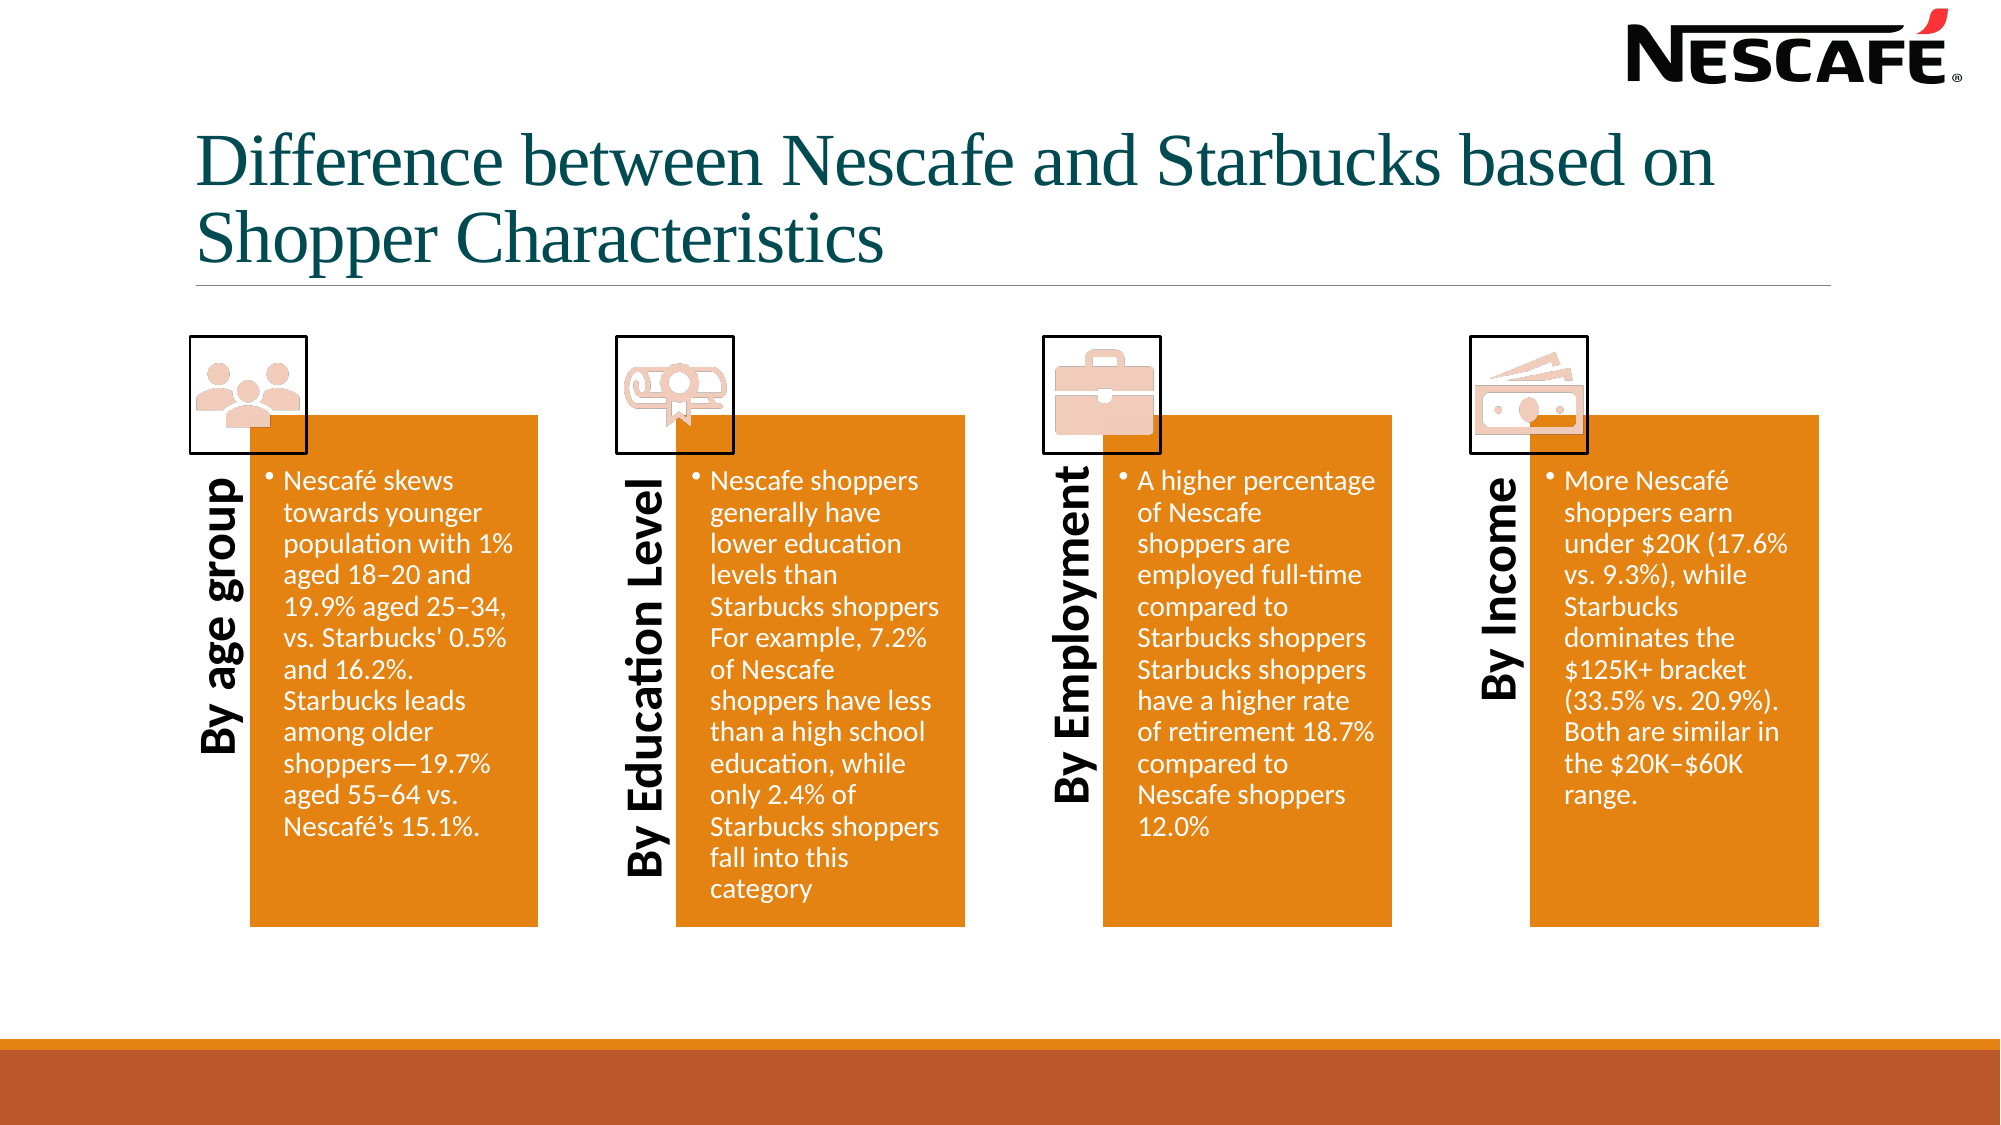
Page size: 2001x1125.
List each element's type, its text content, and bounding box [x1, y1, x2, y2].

picture [1624, 0, 1964, 125]
title Difference between Nescafe and Starbucks based on Shopper Characteristics [180, 47, 1830, 285]
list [179, 302, 1831, 964]
